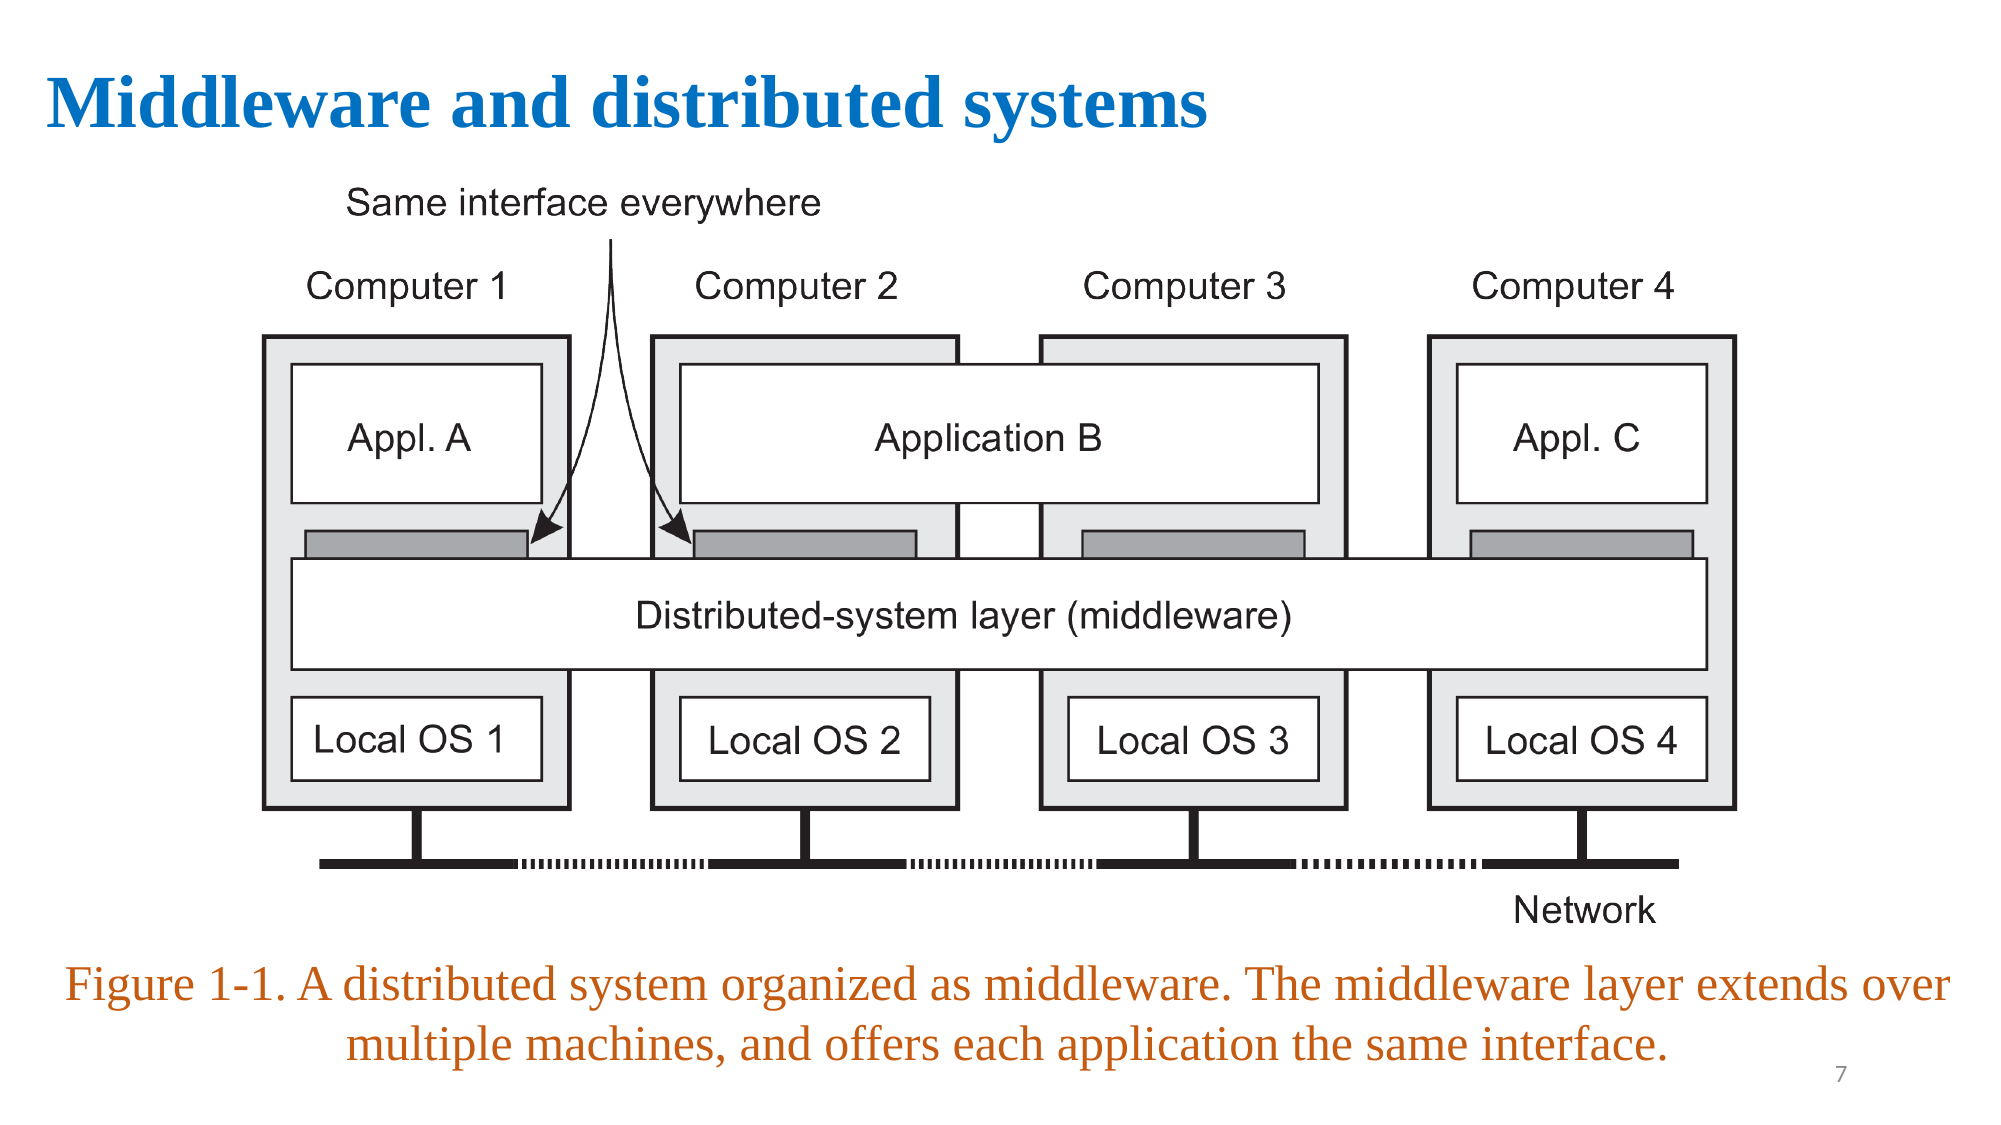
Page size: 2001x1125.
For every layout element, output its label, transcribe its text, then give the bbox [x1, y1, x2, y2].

text_box Middleware and distributed systems [31, 0, 1969, 152]
picture [257, 186, 1740, 925]
slide_number 7 [1412, 1042, 1863, 1103]
text_box Figure 1-1. A distributed system organized as middleware. The middleware layer extends over multiple machines, and offers each application the same interface. [31, 943, 1985, 1112]
